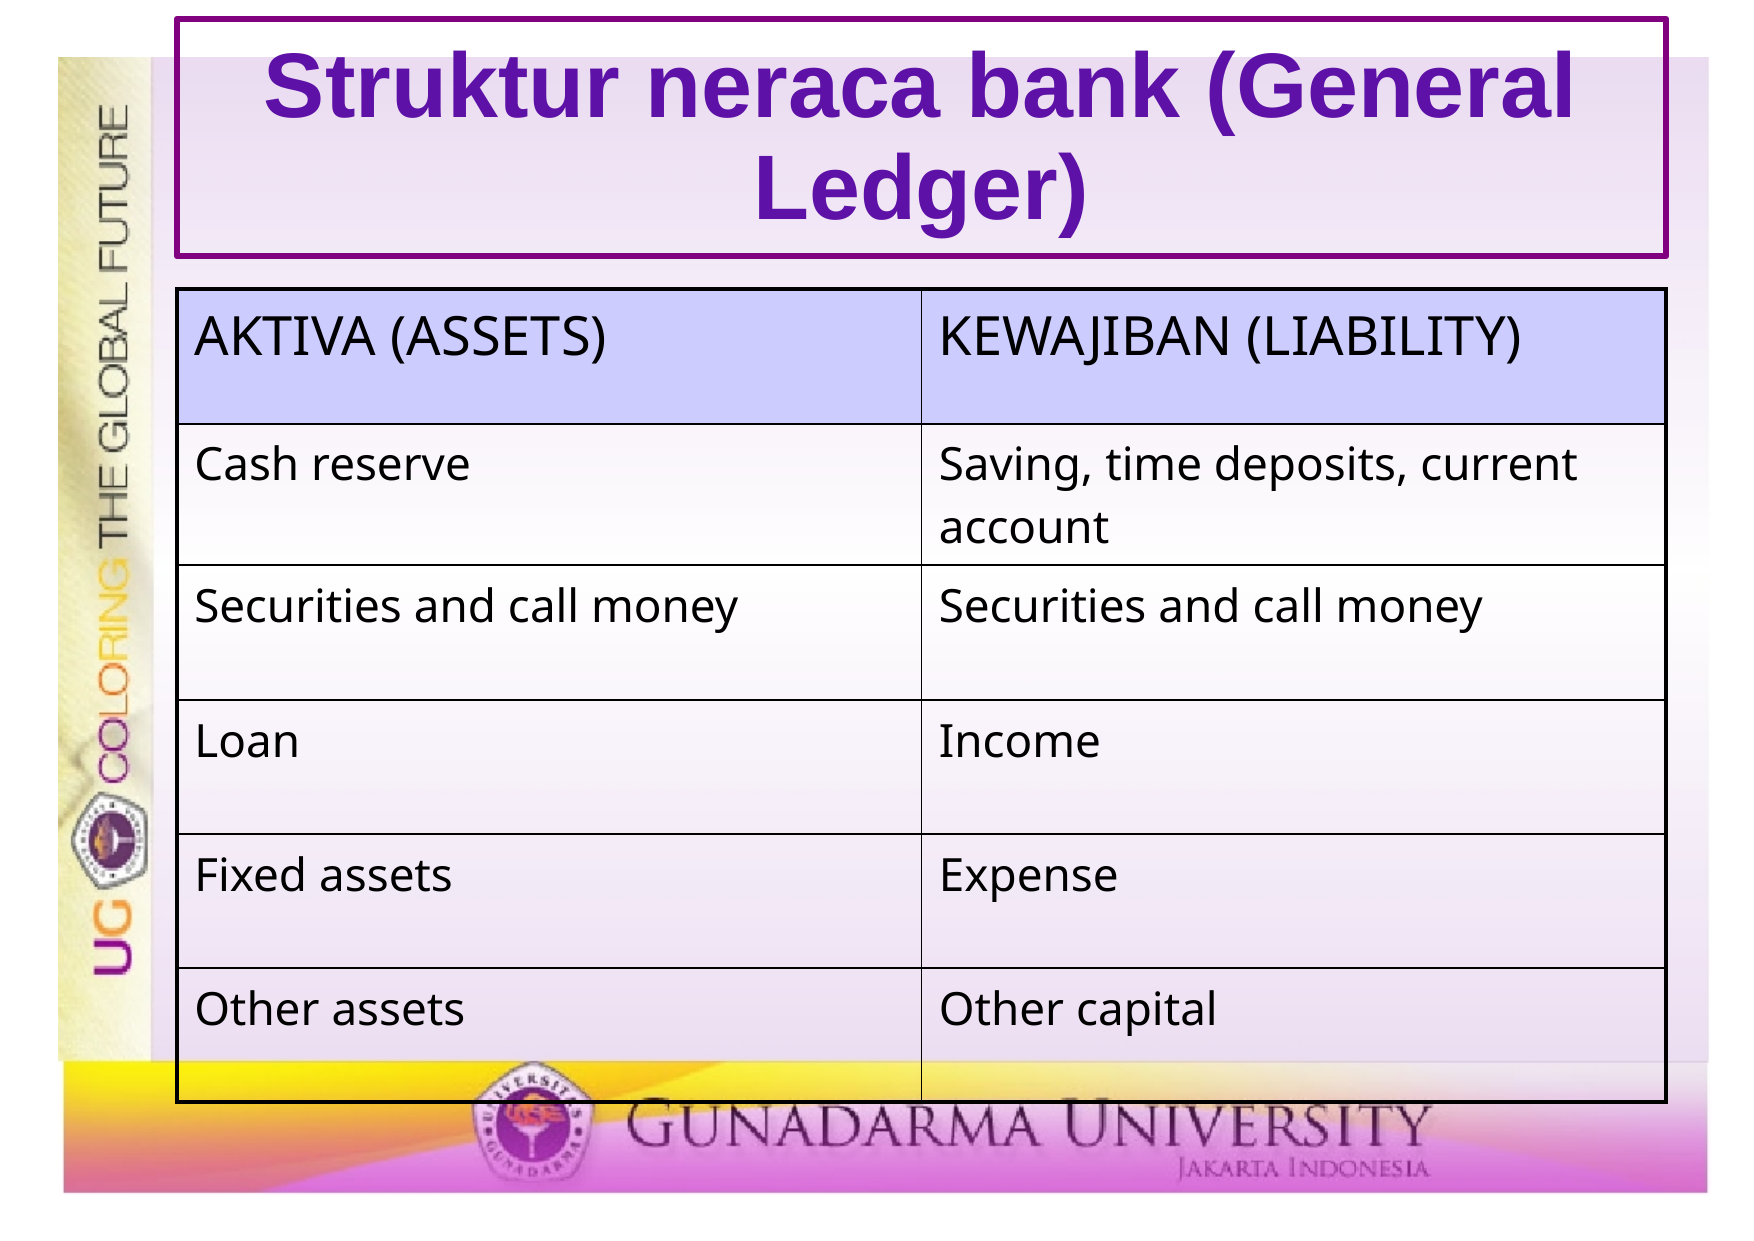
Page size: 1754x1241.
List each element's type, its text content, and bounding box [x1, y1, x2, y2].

table_cell Income [922, 701, 1664, 833]
table_cell Saving, time deposits, current account [922, 425, 1664, 564]
table_cell Other assets [179, 969, 921, 1100]
table_cell Expense [922, 835, 1664, 967]
table_cell Cash reserve [179, 425, 921, 564]
table_cell Securities and call money [179, 566, 921, 699]
table_header KEWAJIBAN (LIABILITY) [922, 291, 1664, 423]
picture [58, 57, 1712, 1196]
table_cell Fixed assets [179, 835, 921, 967]
table_cell Loan [179, 701, 921, 833]
title Struktur neraca bank (General Ledger) [174, 16, 1669, 259]
table_cell Other capital [922, 969, 1664, 1100]
table_header AKTIVA (ASSETS) [179, 291, 921, 423]
table_cell Securities and call money [922, 566, 1664, 699]
